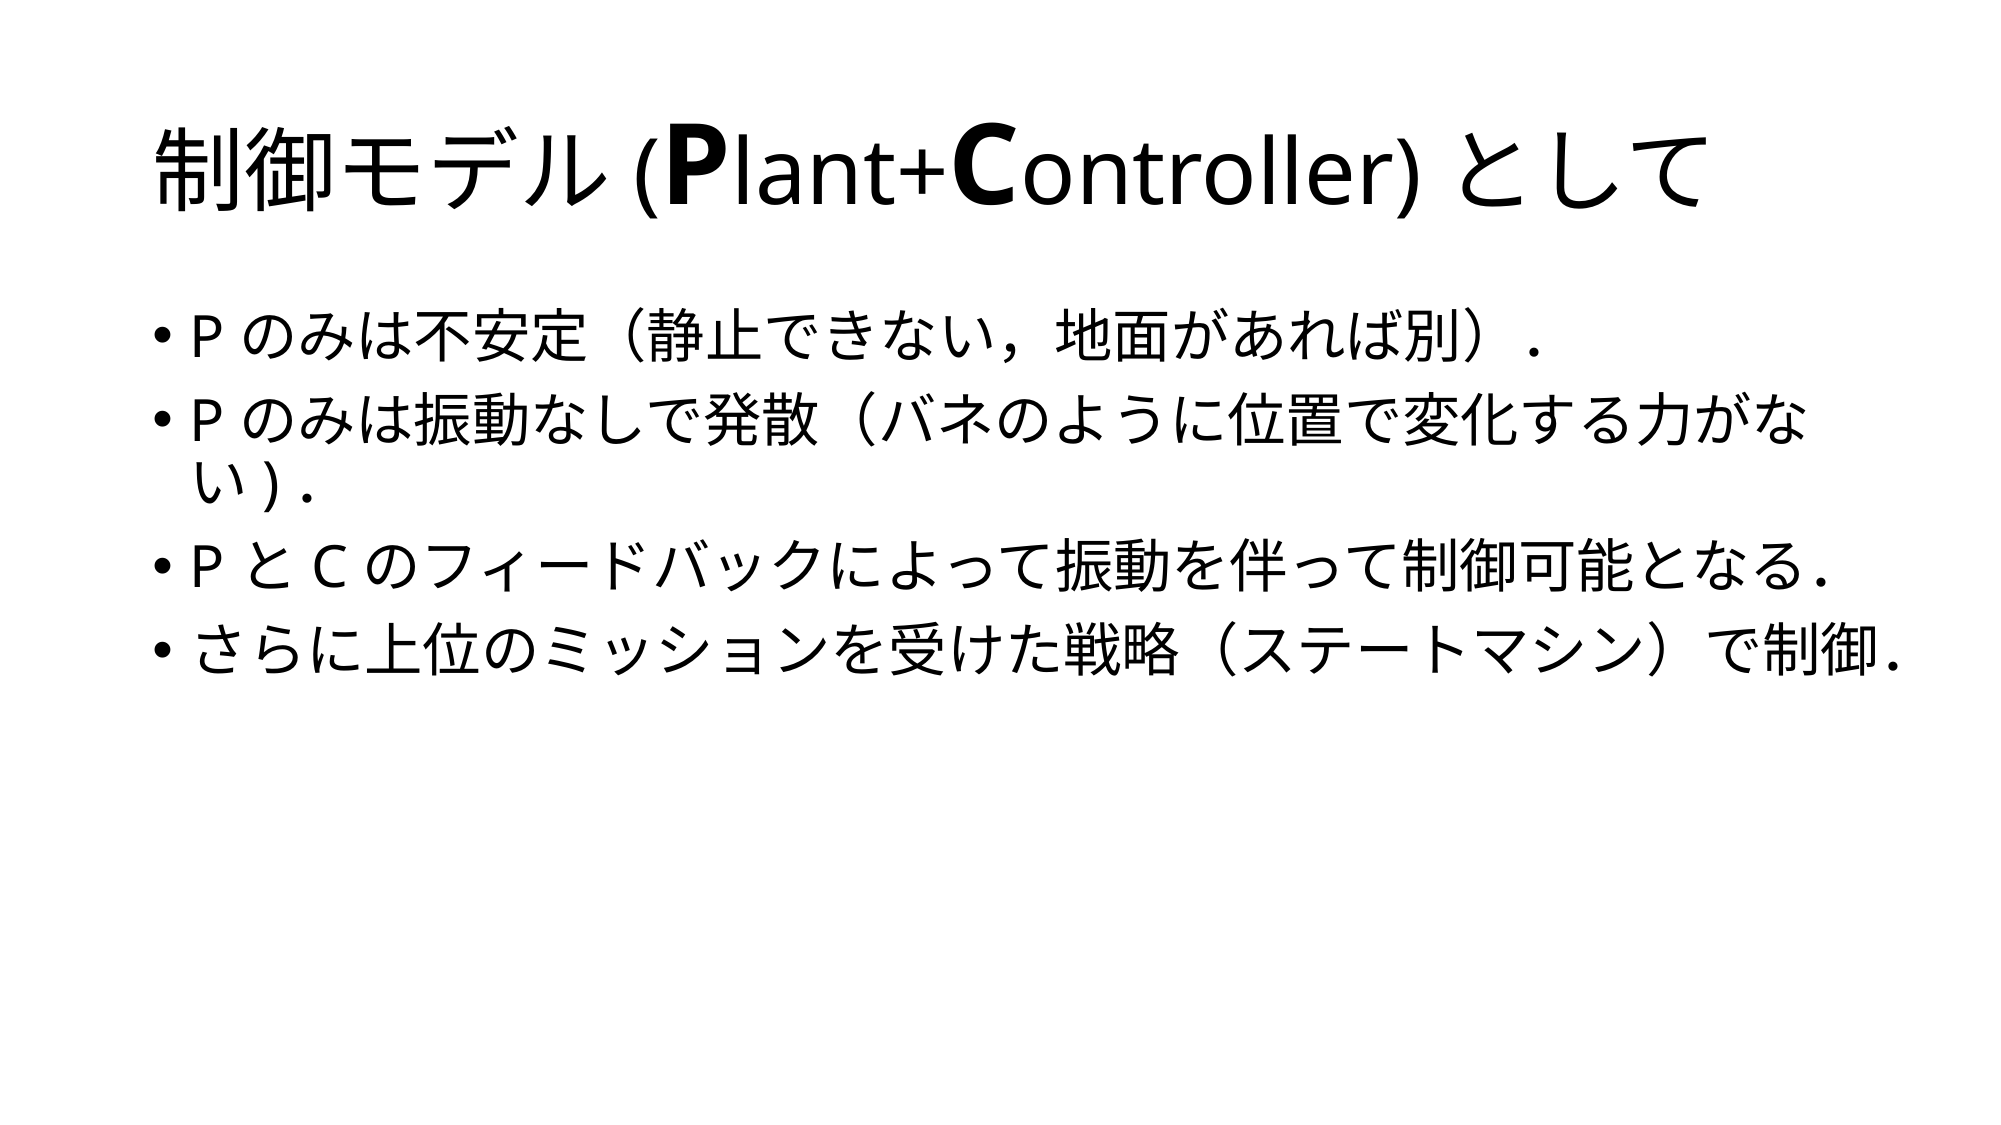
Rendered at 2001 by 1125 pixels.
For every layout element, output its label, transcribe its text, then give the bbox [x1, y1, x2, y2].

list Pのみは不安定（静止できない，地面があれば別）． Pのみは振動なしで発散（バネのように位置で変化する力がない)． PとCのフィードバックによって振動を伴って制御可能となる． さらに上位のミッションを受けた戦略（ステートマシン）で制御． [137, 299, 1972, 1014]
title 制御モデル(Plant+Controller)として [137, 59, 1863, 278]
